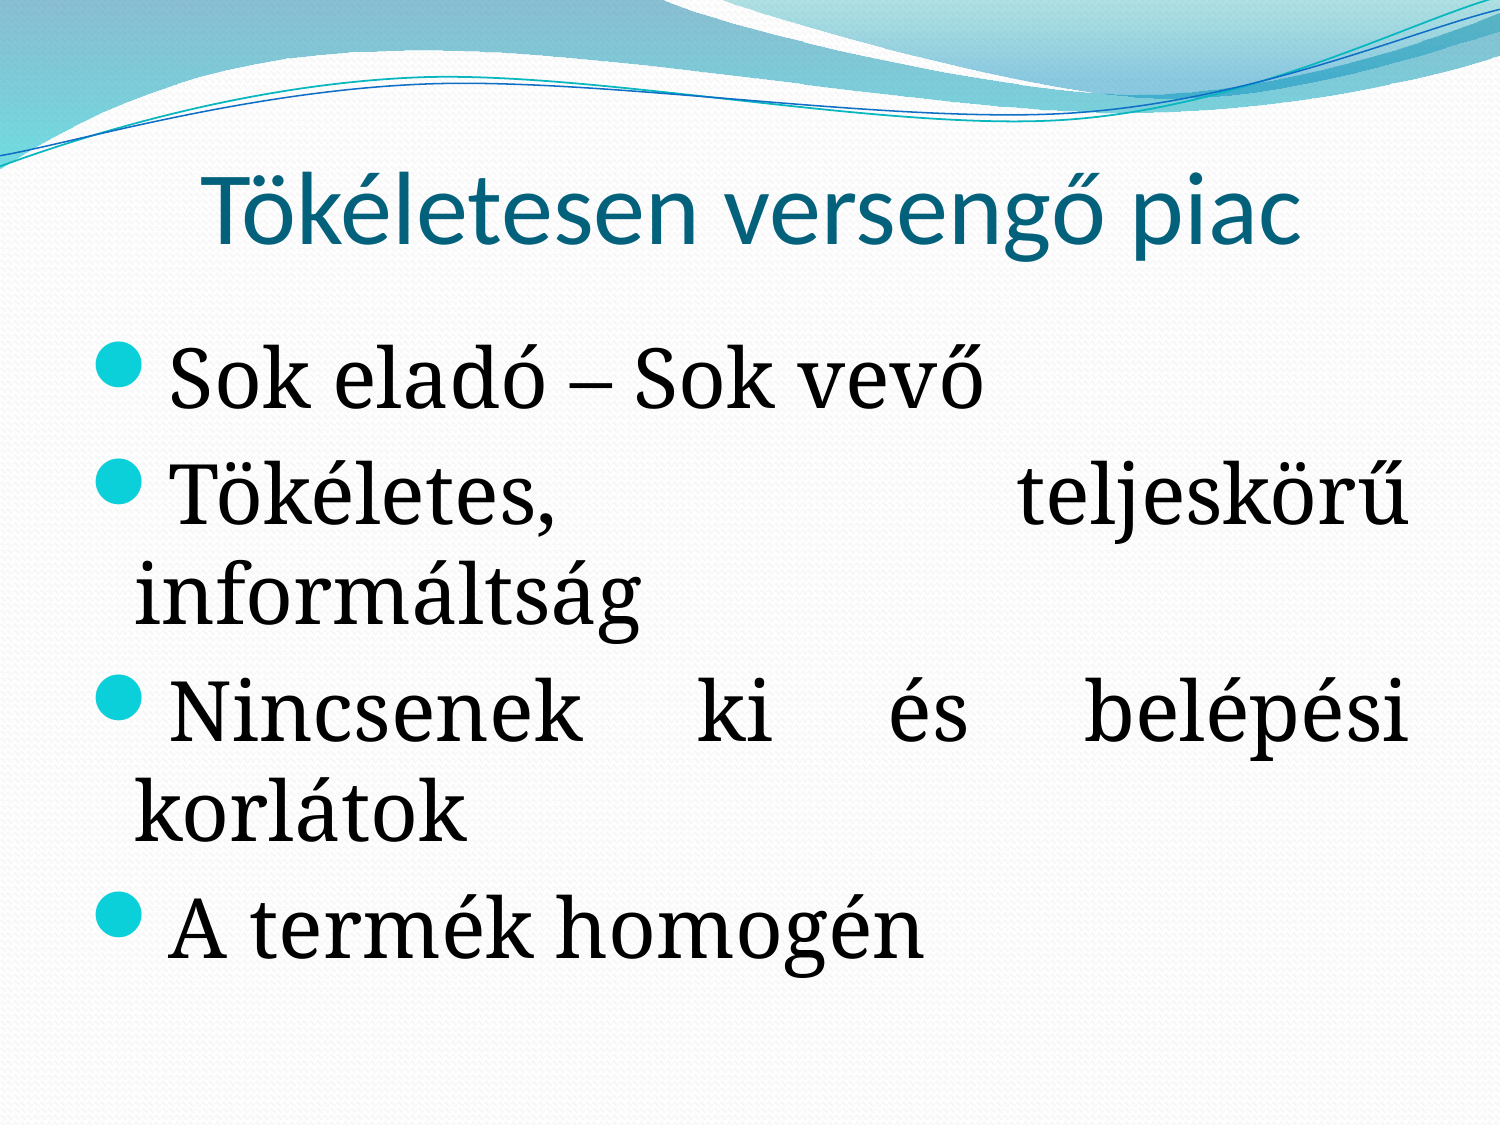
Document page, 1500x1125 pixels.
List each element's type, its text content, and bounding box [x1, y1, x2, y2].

list Sok eladó – Sok vevő Tökéletes, teljeskörű informáltság Nincsenek ki és belépési korlátok A termék homogén [75, 317, 1425, 1038]
title Tökéletesen versengő piac [76, 78, 1427, 266]
